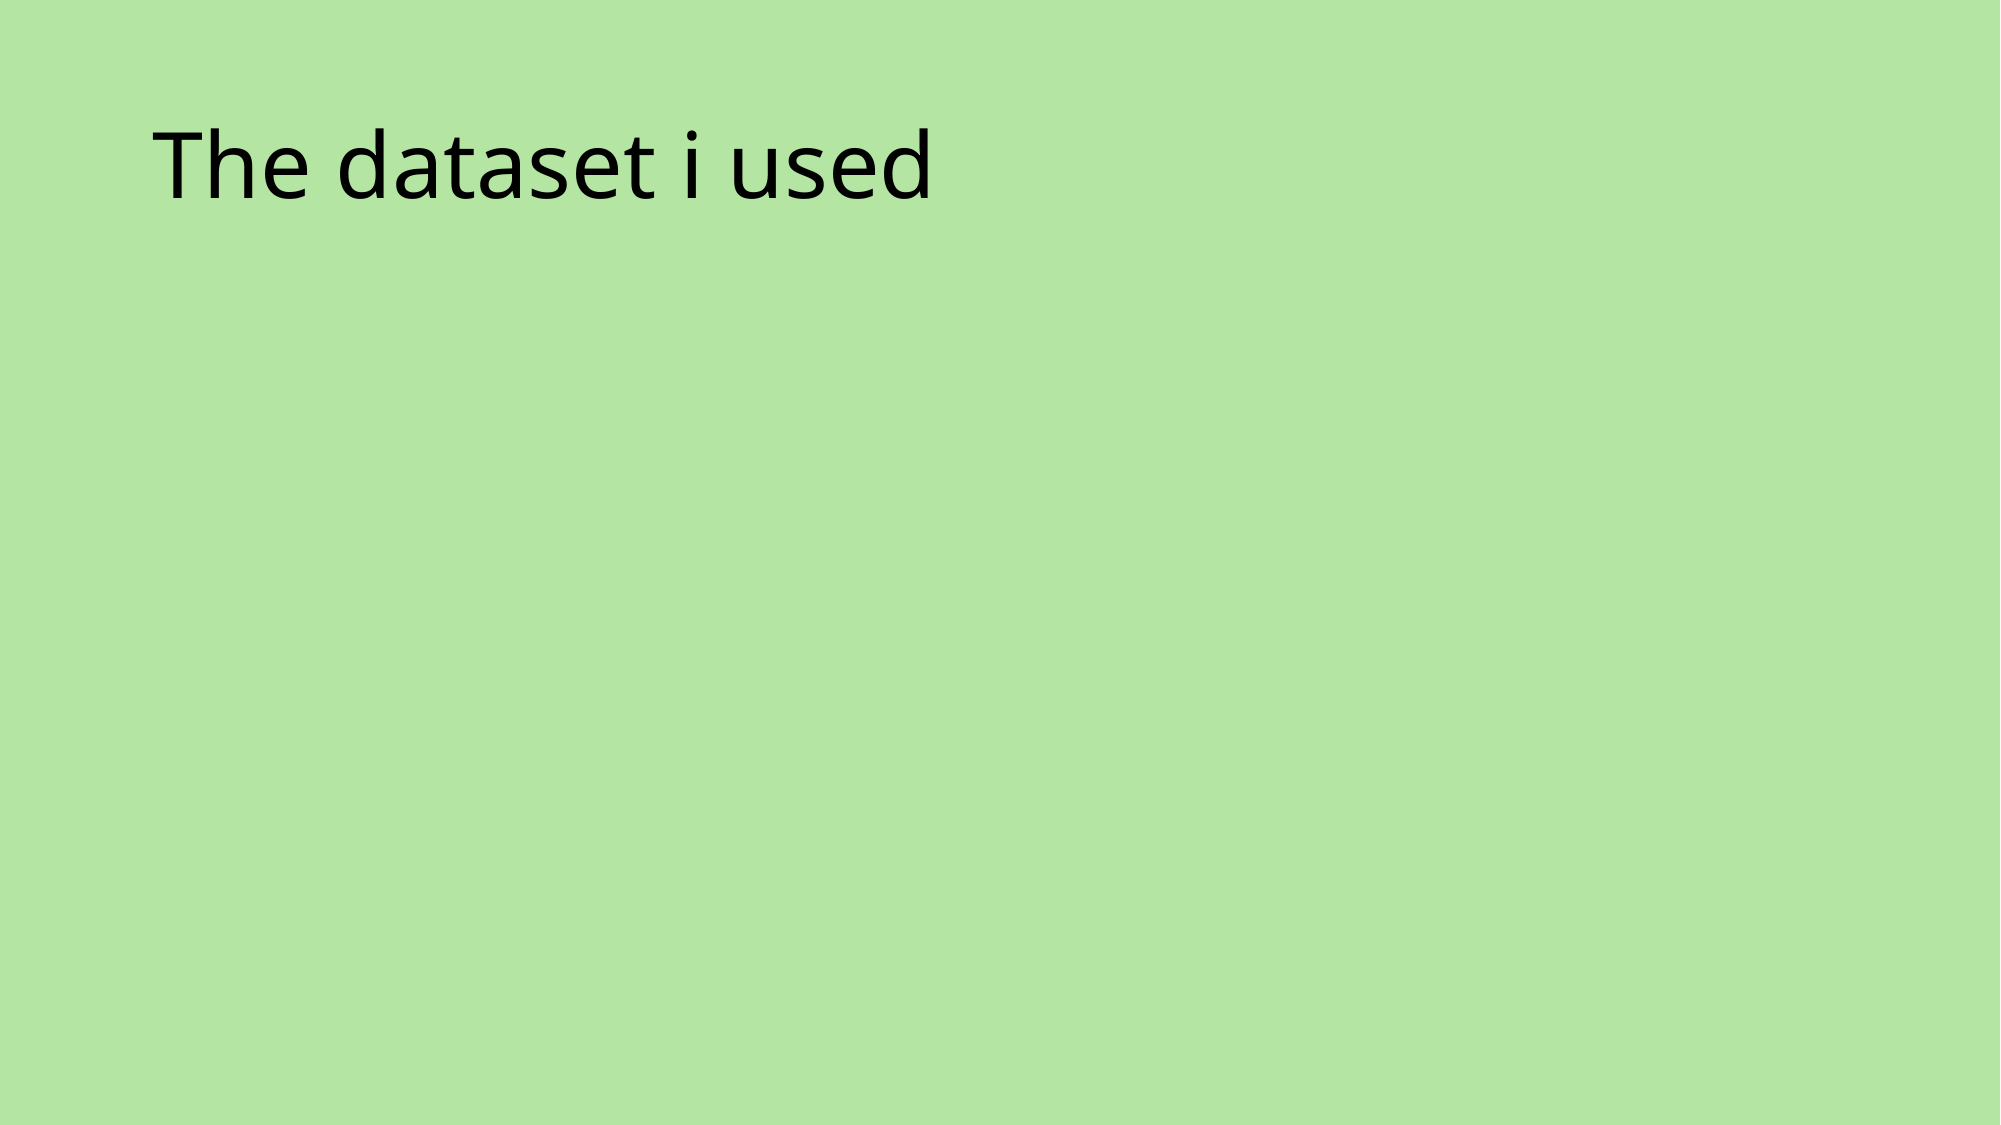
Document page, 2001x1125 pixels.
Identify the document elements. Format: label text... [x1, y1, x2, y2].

title The dataset i used [137, 59, 1863, 278]
